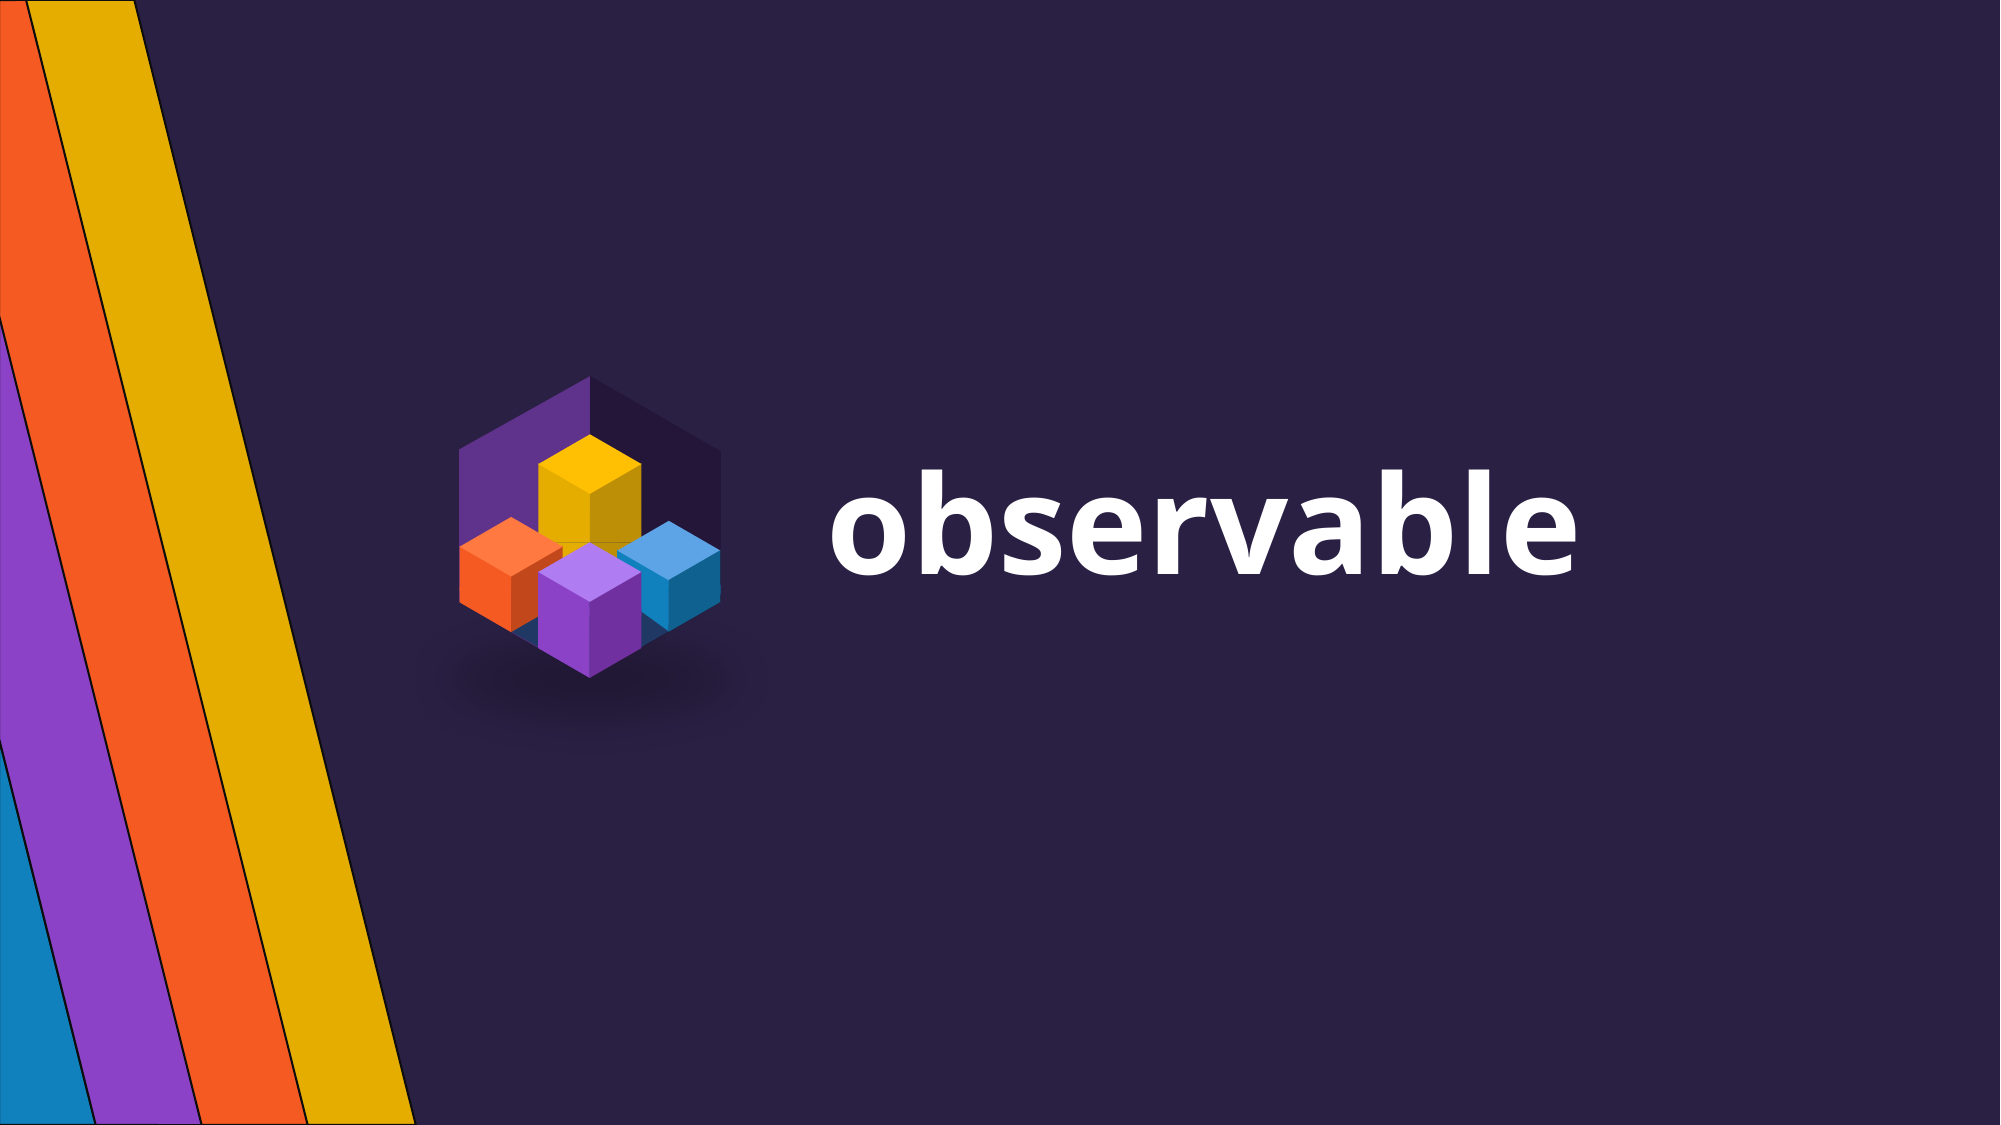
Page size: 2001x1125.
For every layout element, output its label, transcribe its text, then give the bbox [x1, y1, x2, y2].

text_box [338, 375, 843, 768]
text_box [0, 0, 274, 1125]
text_box observable [843, 429, 1597, 610]
